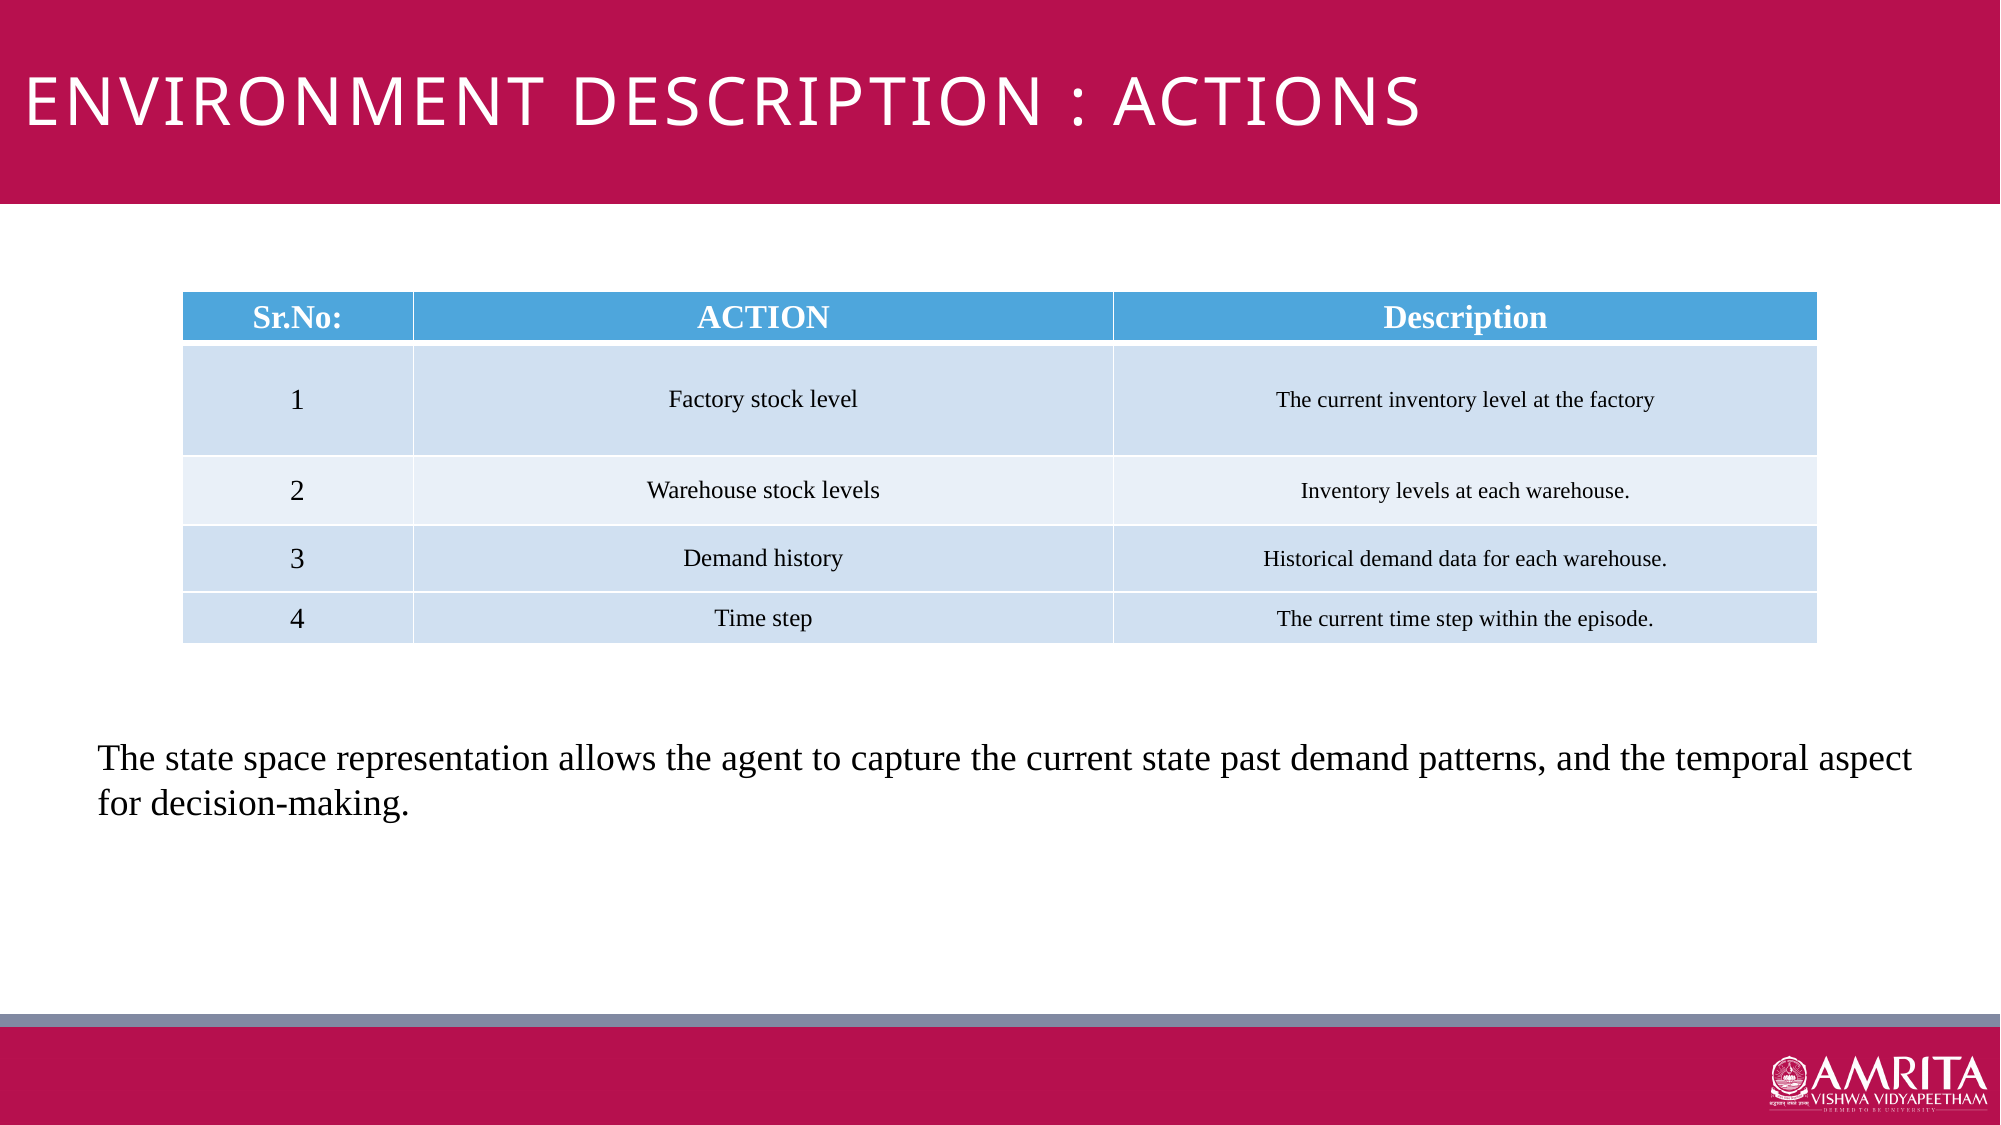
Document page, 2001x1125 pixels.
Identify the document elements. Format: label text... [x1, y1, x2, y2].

table_cell Demand history [414, 526, 1113, 591]
table_header Sr.No: [183, 292, 413, 340]
picture [0, 1014, 2000, 1125]
table_cell Historical demand data for each warehouse. [1114, 526, 1817, 591]
table_cell Warehouse stock levels [414, 457, 1113, 524]
table_cell The current inventory level at the factory [1114, 346, 1817, 455]
table_header ACTION [414, 292, 1113, 340]
table_cell 4 [183, 593, 413, 643]
table_cell Factory stock level [414, 346, 1113, 455]
table_header Description [1114, 292, 1817, 340]
table_cell Time step [414, 593, 1113, 643]
table_cell 3 [183, 526, 413, 591]
picture [0, 0, 2000, 204]
table_cell 2 [183, 457, 413, 524]
table_cell 1 [183, 346, 413, 455]
table_cell Inventory levels at each warehouse. [1114, 457, 1817, 524]
text_box The state space representation allows the agent to capture the current state past demand patterns, and the temporal aspect for decision-making. [82, 718, 1974, 832]
table_cell The current time step within the episode. [1114, 593, 1817, 643]
